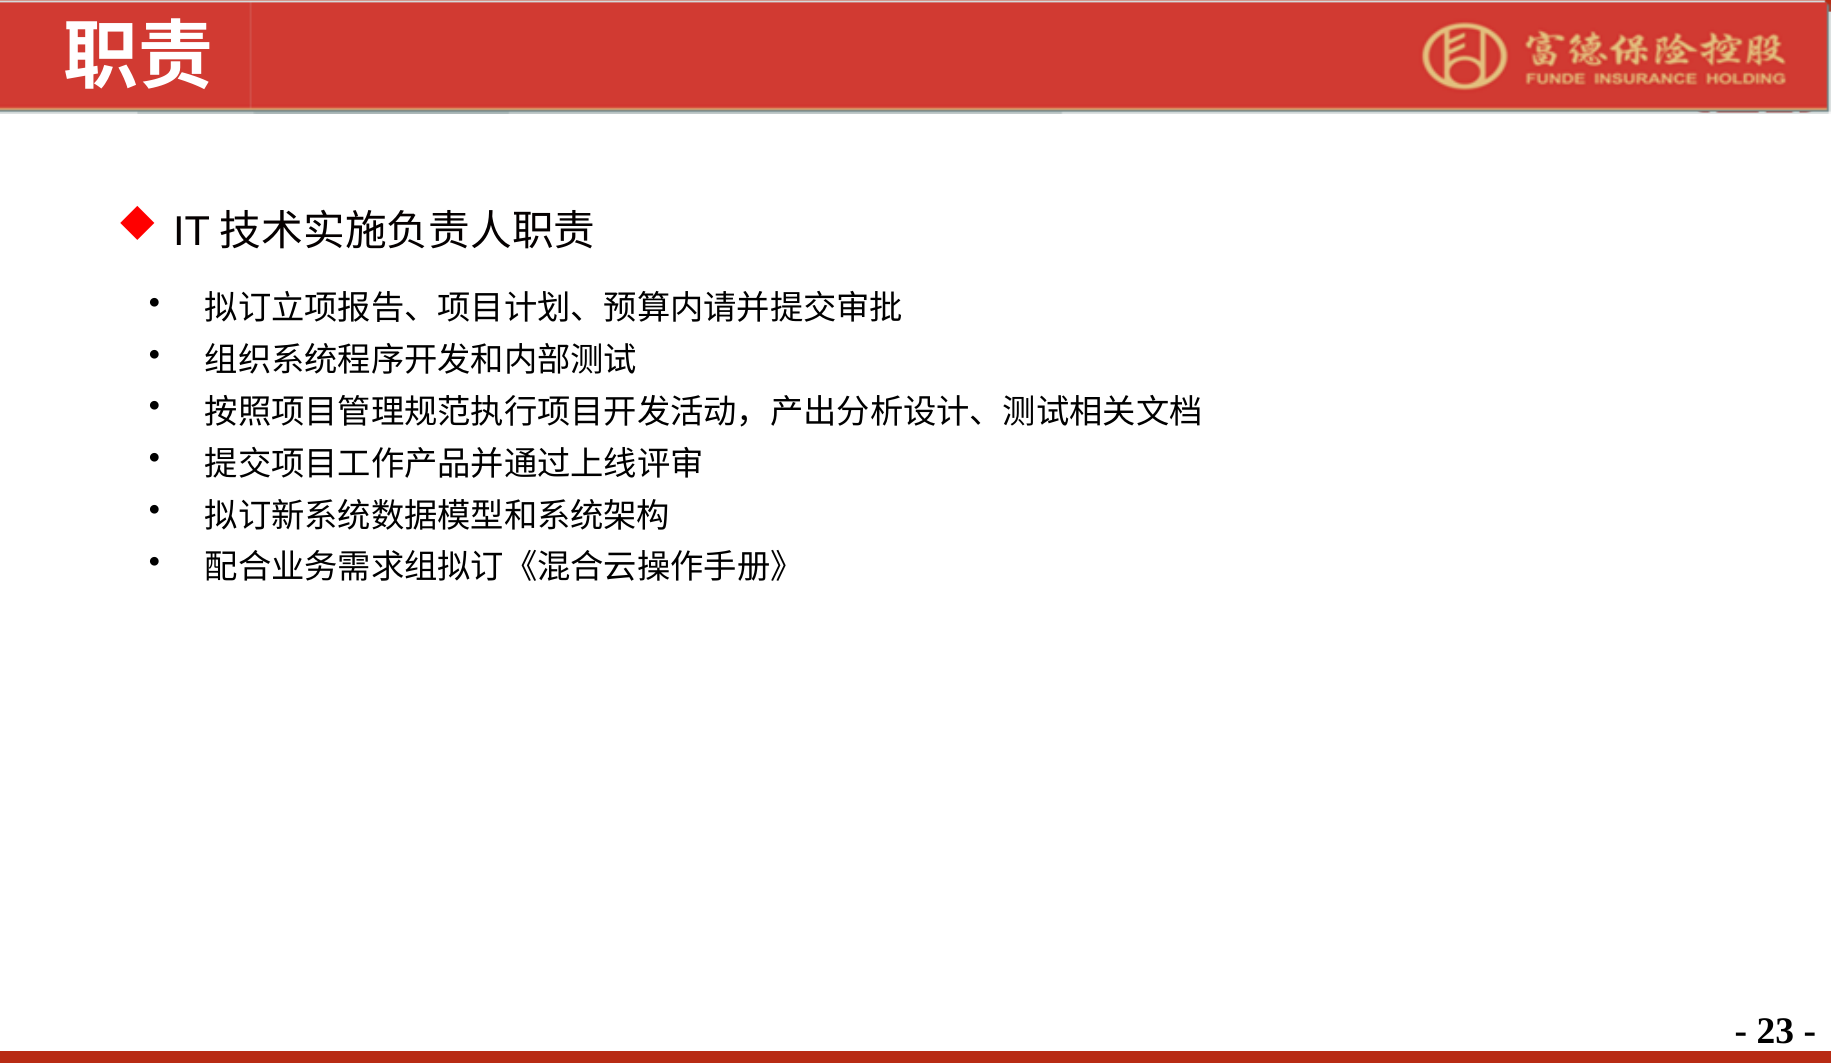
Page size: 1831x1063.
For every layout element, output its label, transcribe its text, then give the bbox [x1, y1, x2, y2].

picture [0, 0, 1831, 115]
text_box IT技术实施负责人职责 [102, 196, 658, 262]
text_box 拟订立项报告、项目计划、预算内请并提交审批 组织系统程序开发和内部测试 按照项目管理规范执行项目开发活动，产出分析设计、测试相关文档 提交项目工作产品并通过上线评审 拟订新系统数据模型和系统架构 配合业务需求组拟订《混合云操作手册》 [134, 267, 1484, 614]
